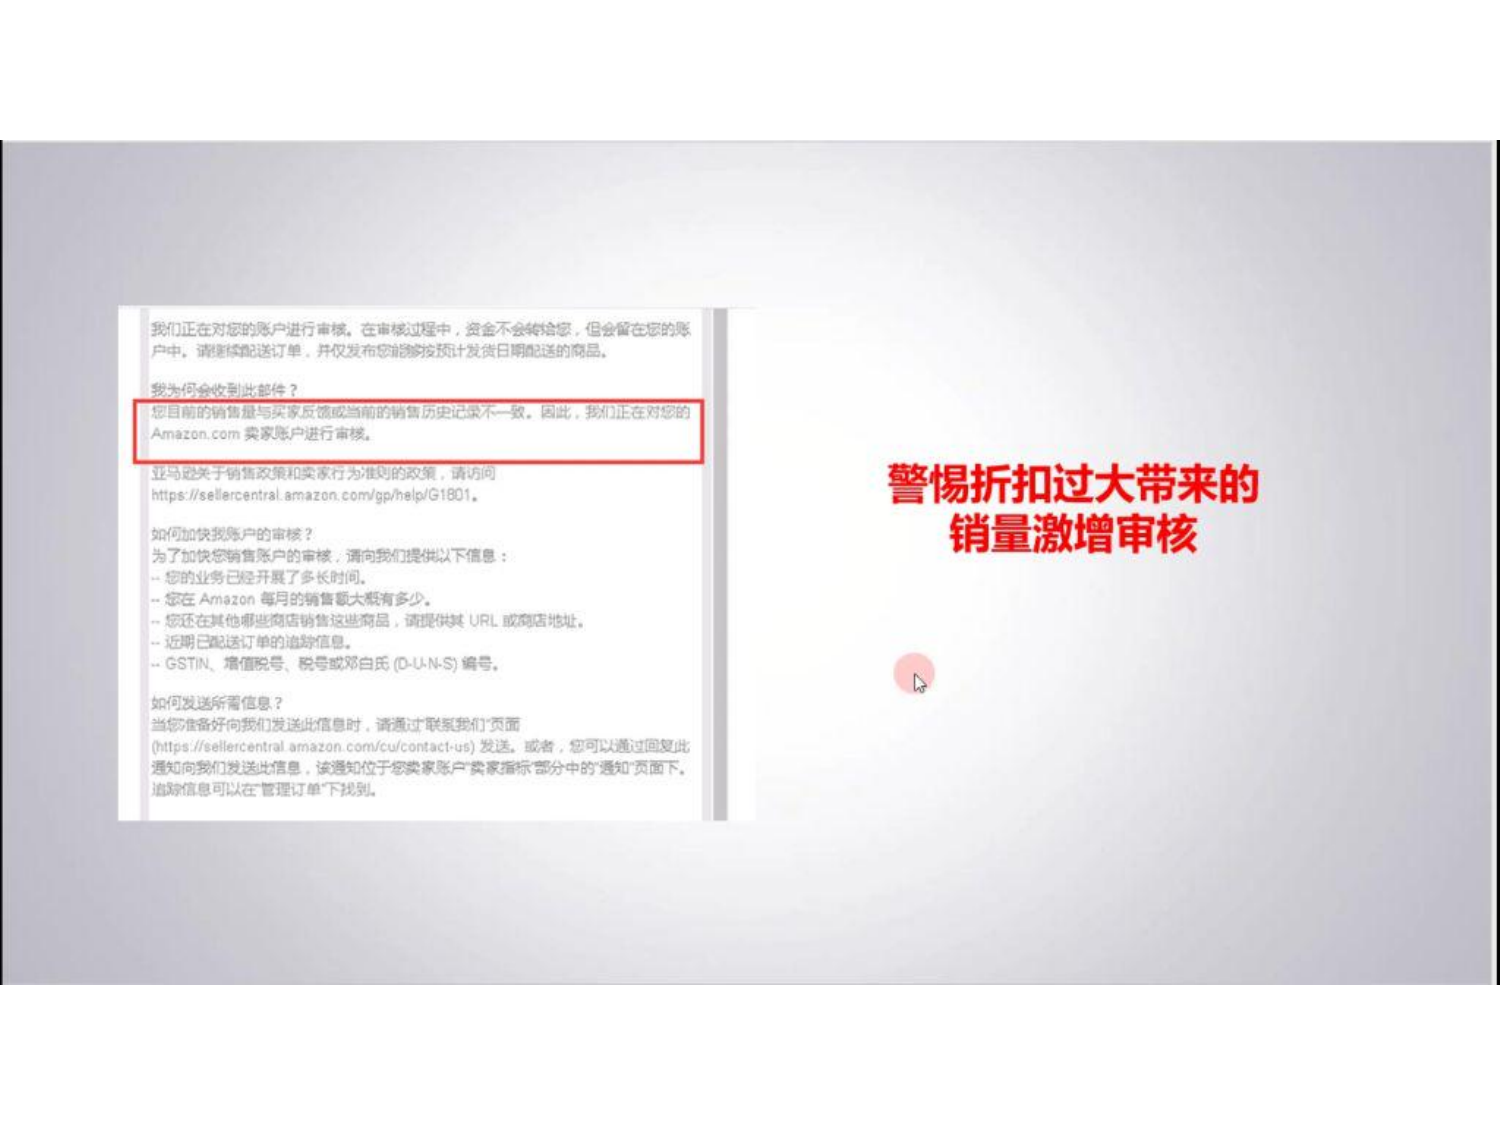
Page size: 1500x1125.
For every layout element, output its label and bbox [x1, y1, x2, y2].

picture [0, 140, 1500, 985]
